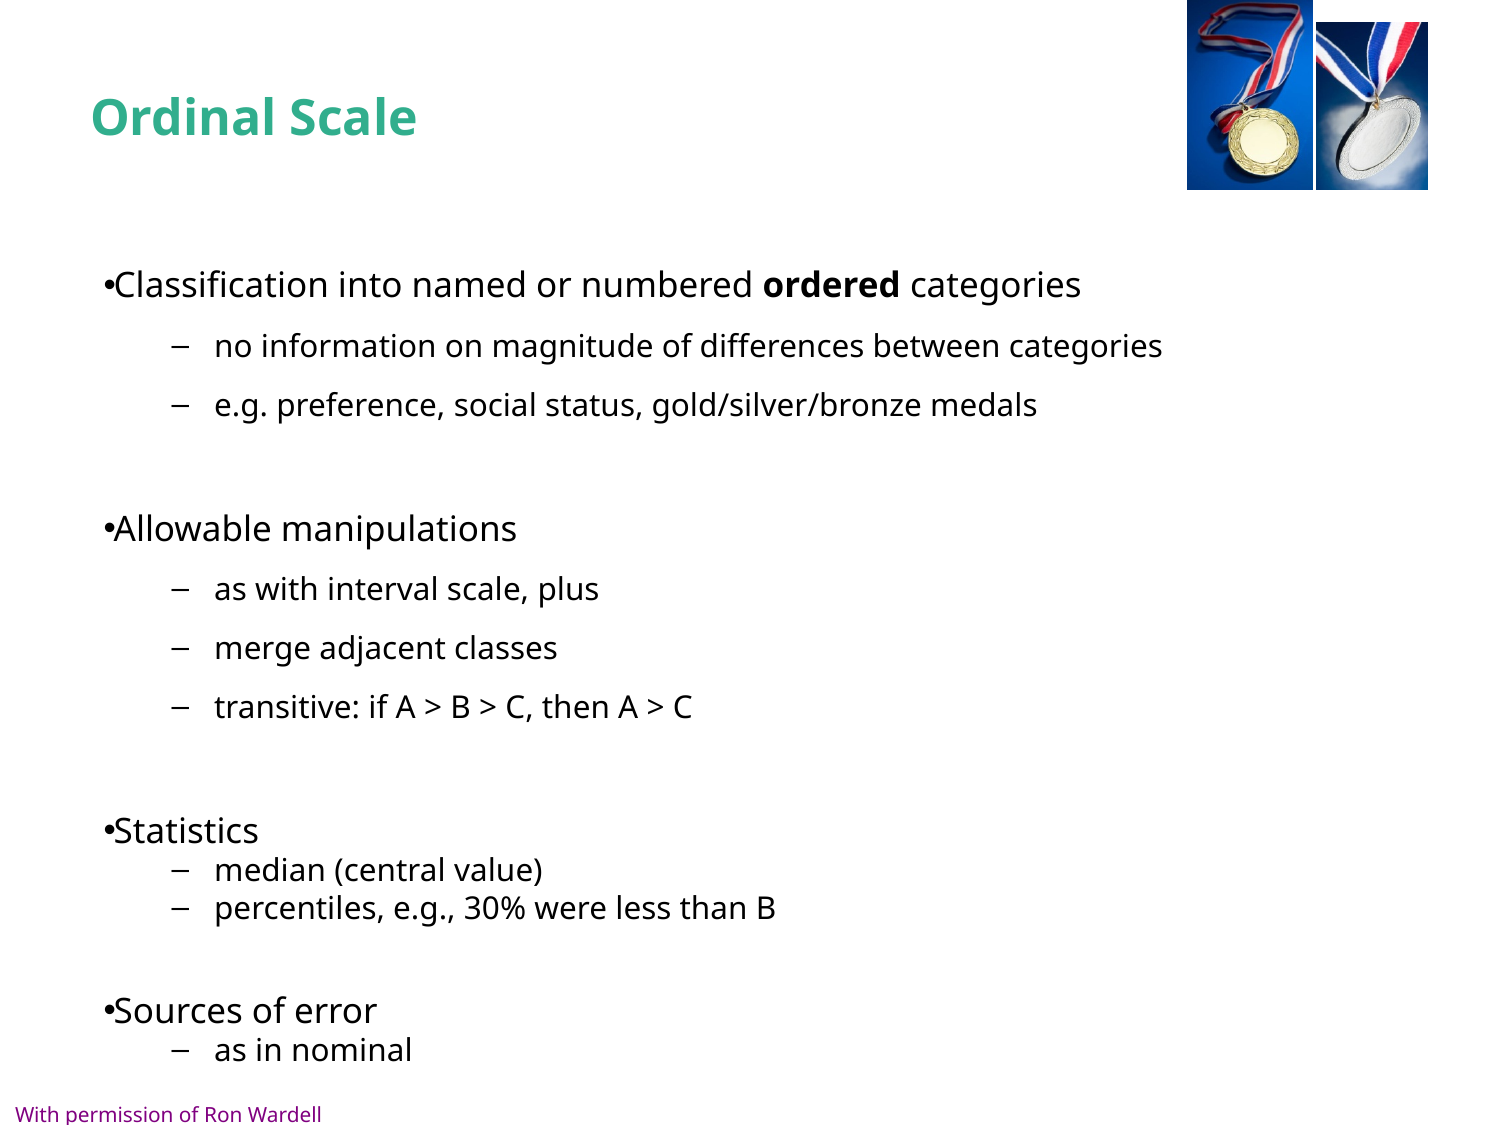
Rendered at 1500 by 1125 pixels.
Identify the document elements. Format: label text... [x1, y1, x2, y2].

text_box With permission of Ron Wardell [0, 1093, 1500, 1125]
title Ordinal Scale [75, 45, 1181, 187]
list Classification into named or numbered ordered categories no information on magnitude of differences between categories e.g. preference, social status, gold/silver/bronze medals Allowable manipulations as with interval scale, plus merge adjacent classes transitive: if A > B > C, then A > C Statistics median (central value) percentiles, e.g., 30% were less than B Sources of error as in nominal [88, 255, 1424, 1083]
picture [1316, 22, 1428, 190]
picture [1186, 0, 1313, 190]
